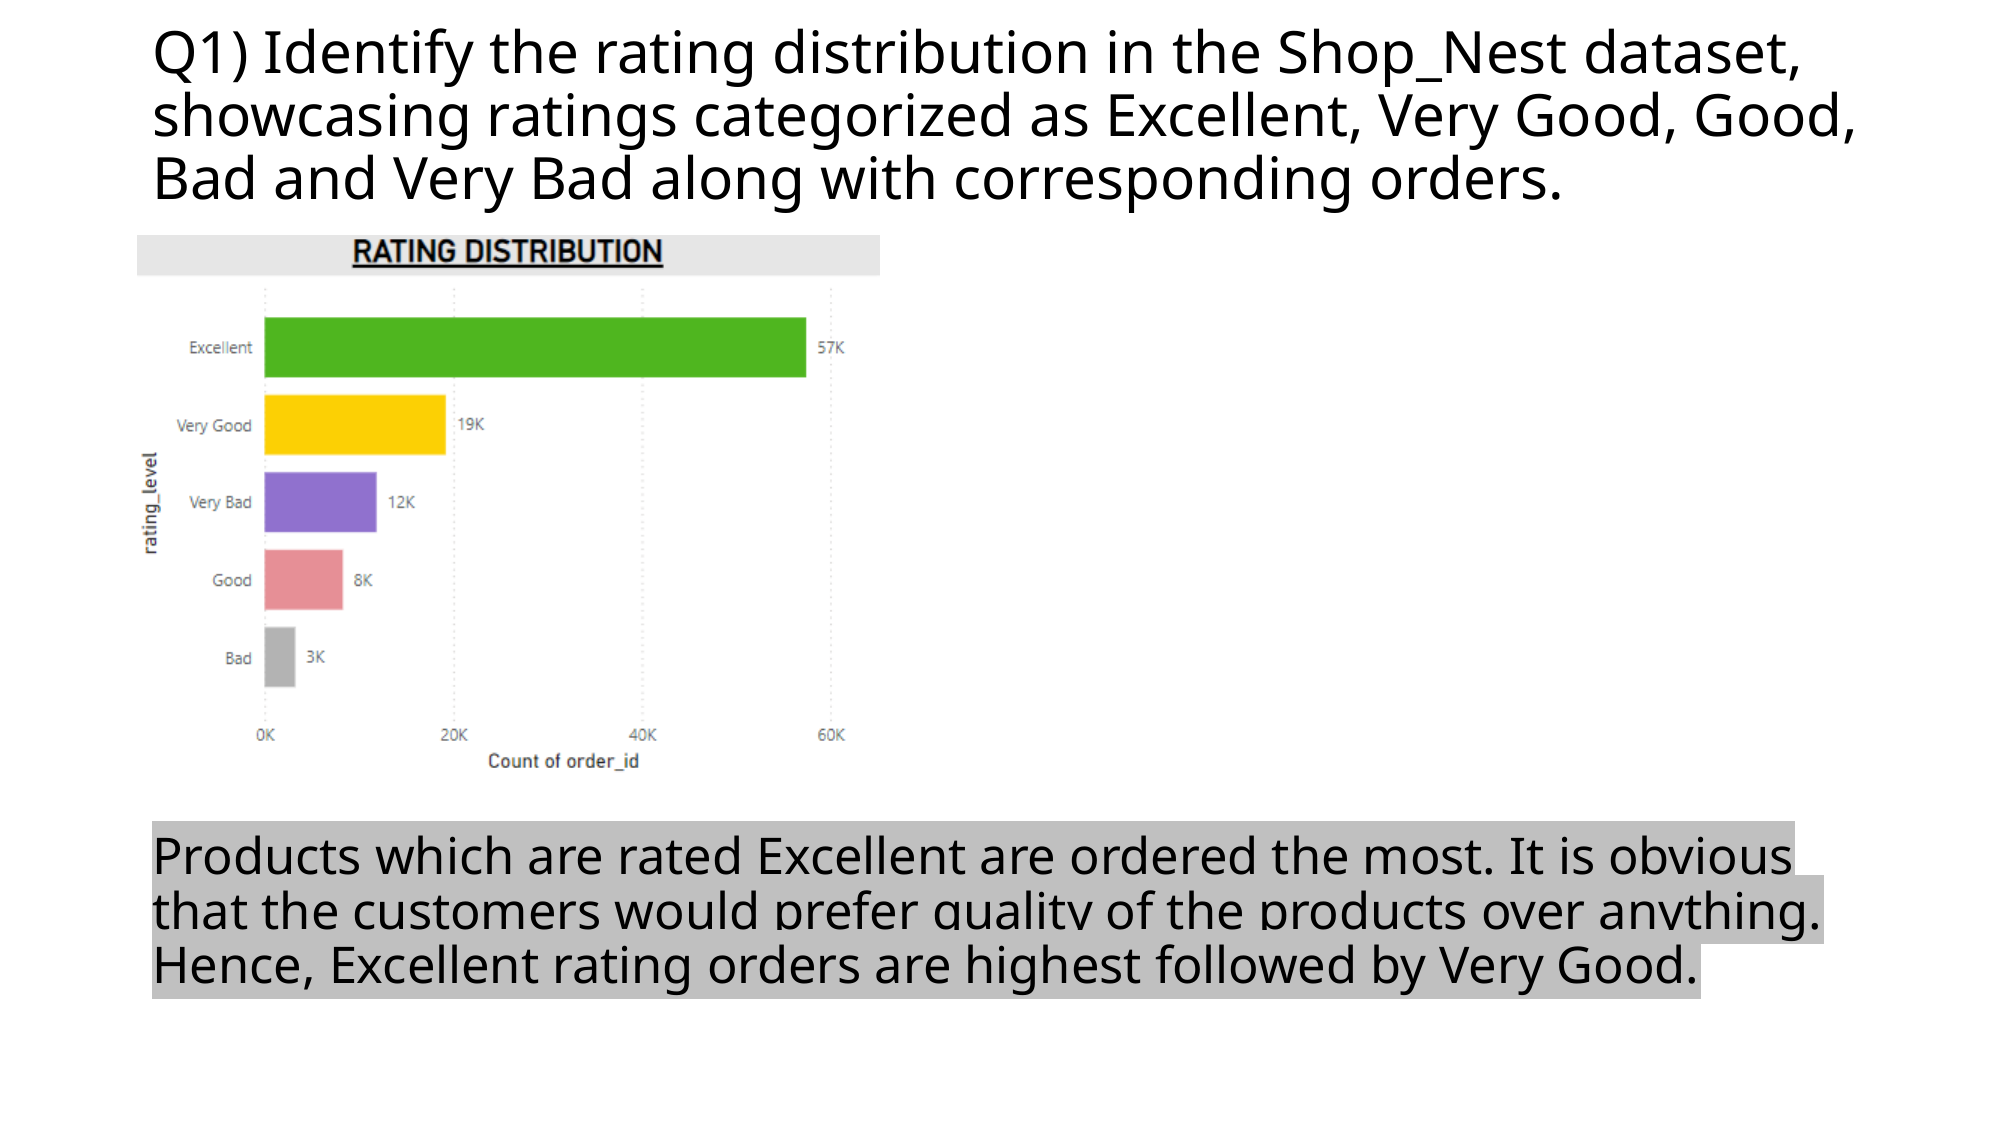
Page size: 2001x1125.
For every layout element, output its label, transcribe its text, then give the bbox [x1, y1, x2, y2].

title Q1) Identify the rating distribution in the Shop_Nest dataset, showcasing ratings categorized as Excellent, Very Good, Good, Bad and Very Bad along with corresponding orders. [137, 0, 1895, 236]
list Products which are rated Excellent are ordered the most. It is obvious that the customers would prefer quality of the products over anything. Hence, Excellent rating orders are highest followed by Very Good. [137, 235, 1863, 1014]
picture [137, 235, 880, 777]
